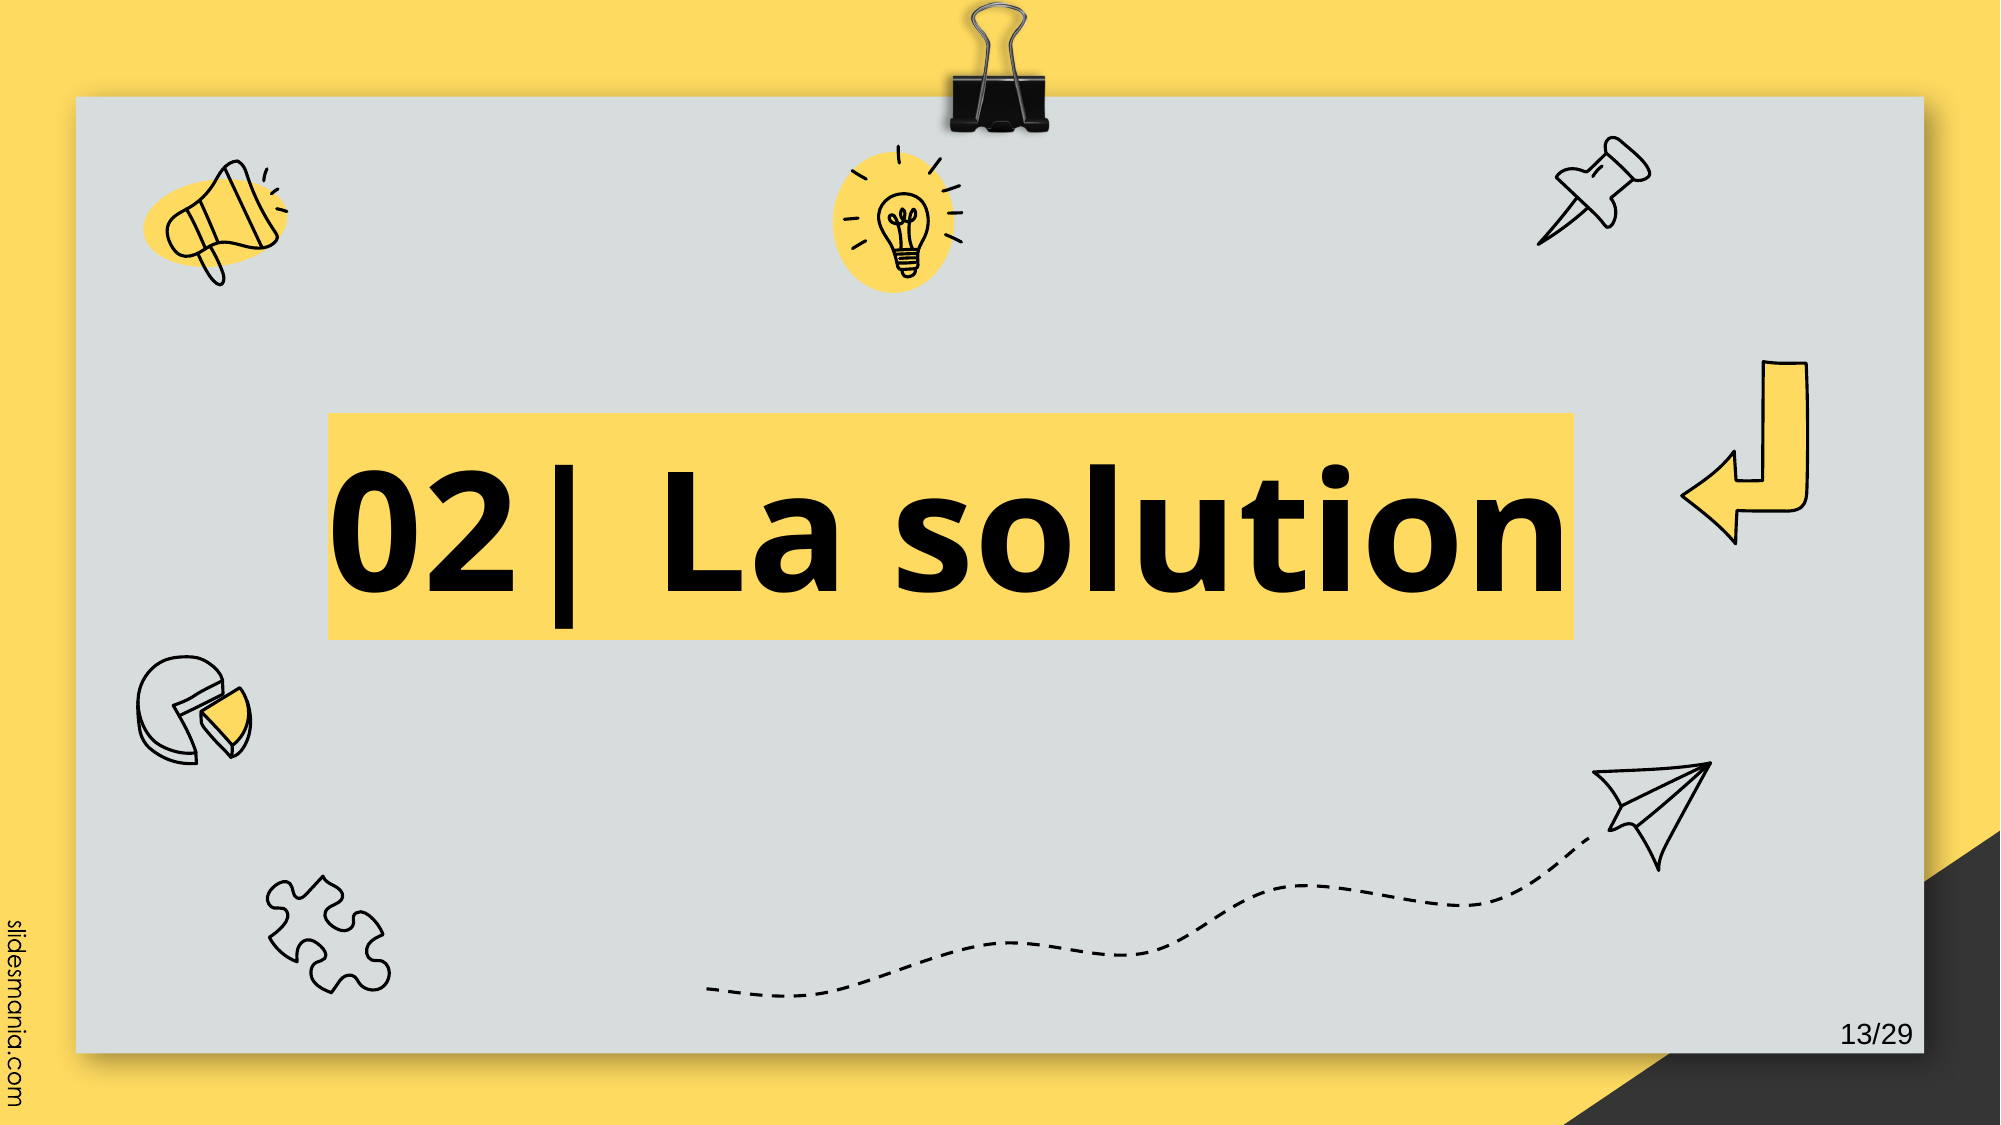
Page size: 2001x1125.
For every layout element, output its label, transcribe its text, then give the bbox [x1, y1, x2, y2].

title 02| La solution [255, 270, 1647, 779]
text_box 13/29 [1825, 1008, 1969, 1058]
picture [845, 0, 1154, 147]
